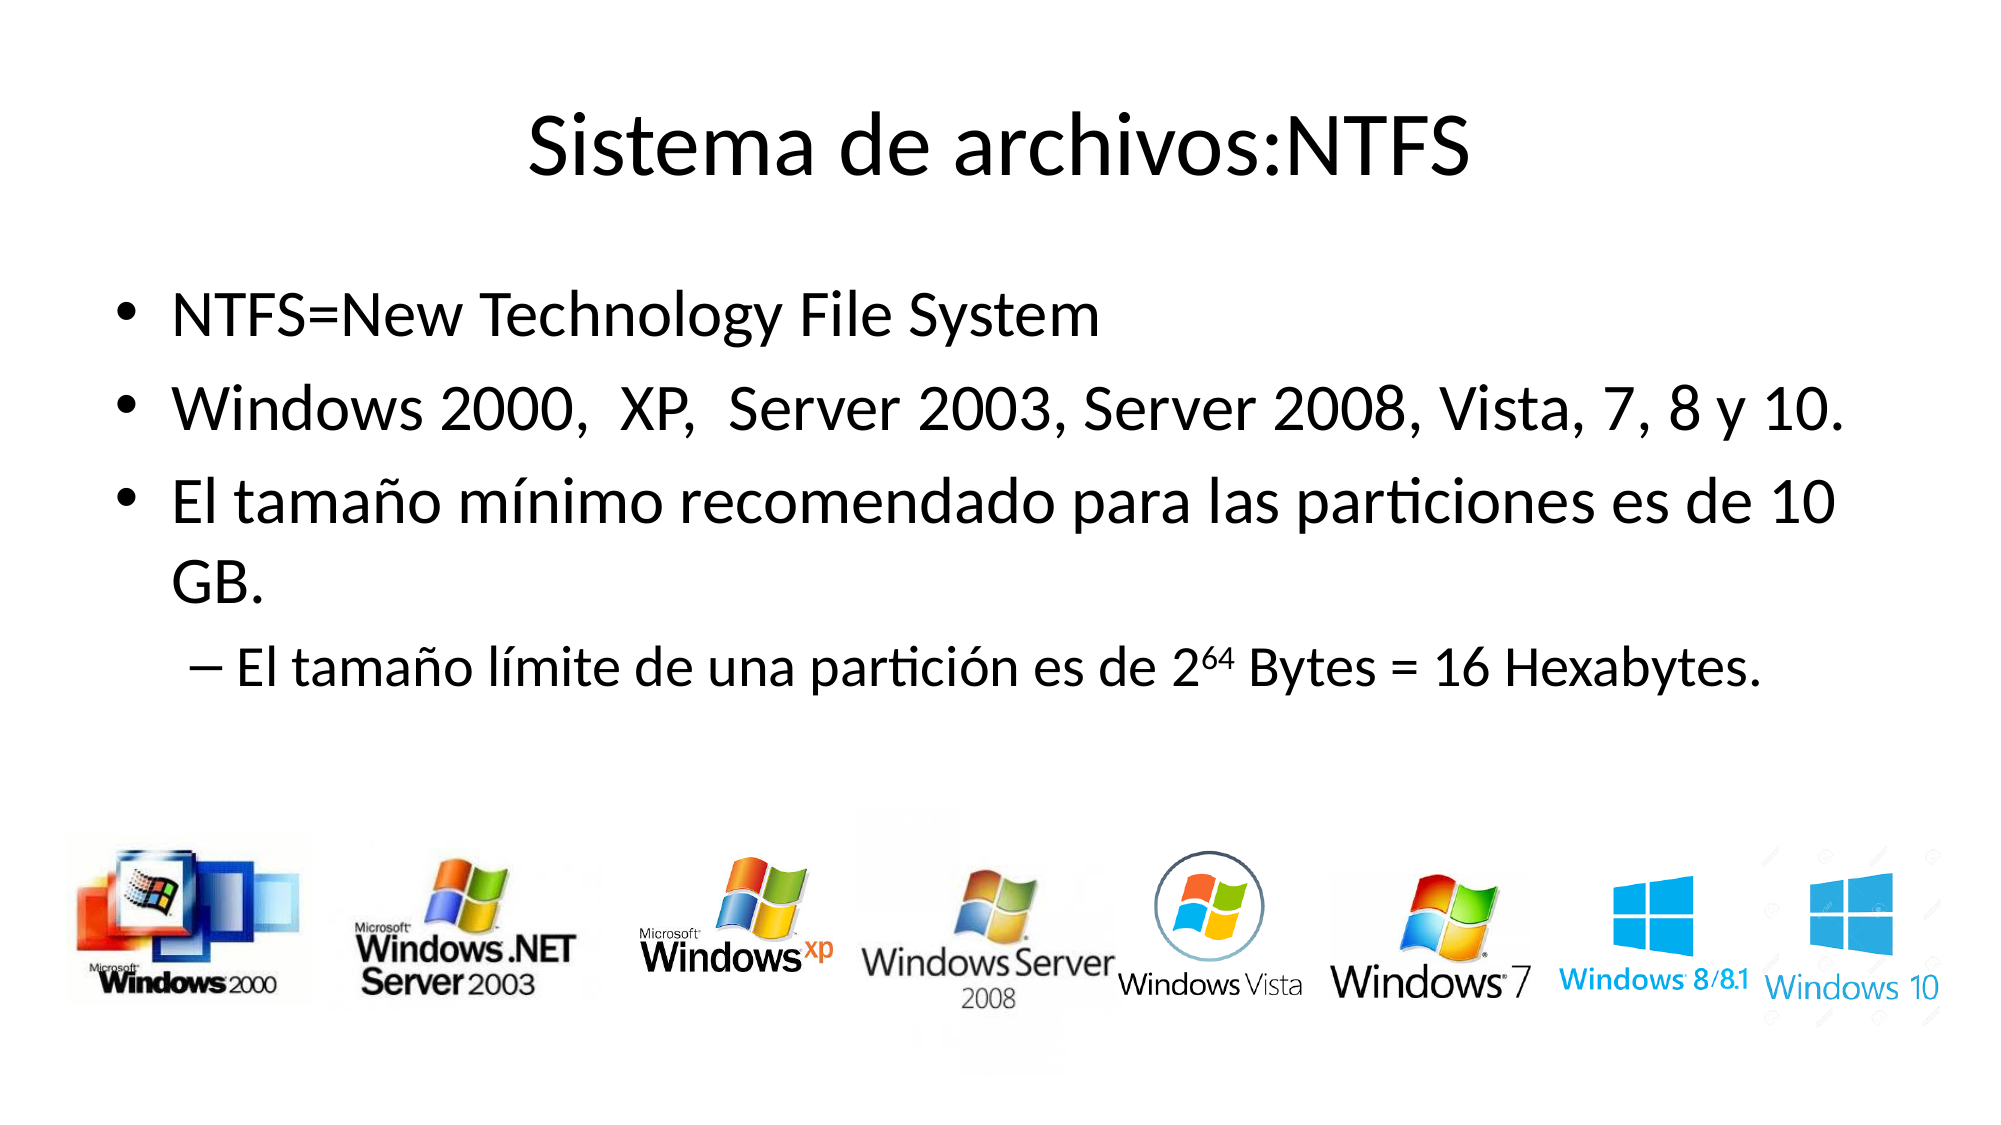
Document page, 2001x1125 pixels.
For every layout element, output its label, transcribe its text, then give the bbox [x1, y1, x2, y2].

picture [1329, 873, 1532, 998]
title Sistema de archivos:NTFS [99, 45, 1900, 233]
picture [66, 833, 313, 1006]
picture [856, 808, 1305, 1076]
list NTFS=New Technology File System Windows 2000, XP, Server 2003, Server 2008, Vista, 7, 8 y 10. El tamaño mínimo recomendado para las particiones es de 10 GB. El tamaño límite de una partición es de 264 Bytes = 16 Hexabytes. [99, 262, 1900, 1005]
picture [327, 830, 602, 1012]
picture [639, 857, 834, 972]
picture [1756, 841, 1947, 1031]
picture [1556, 870, 1749, 998]
text_box Apuntador a bloque 0 [1553, 843, 1756, 1005]
